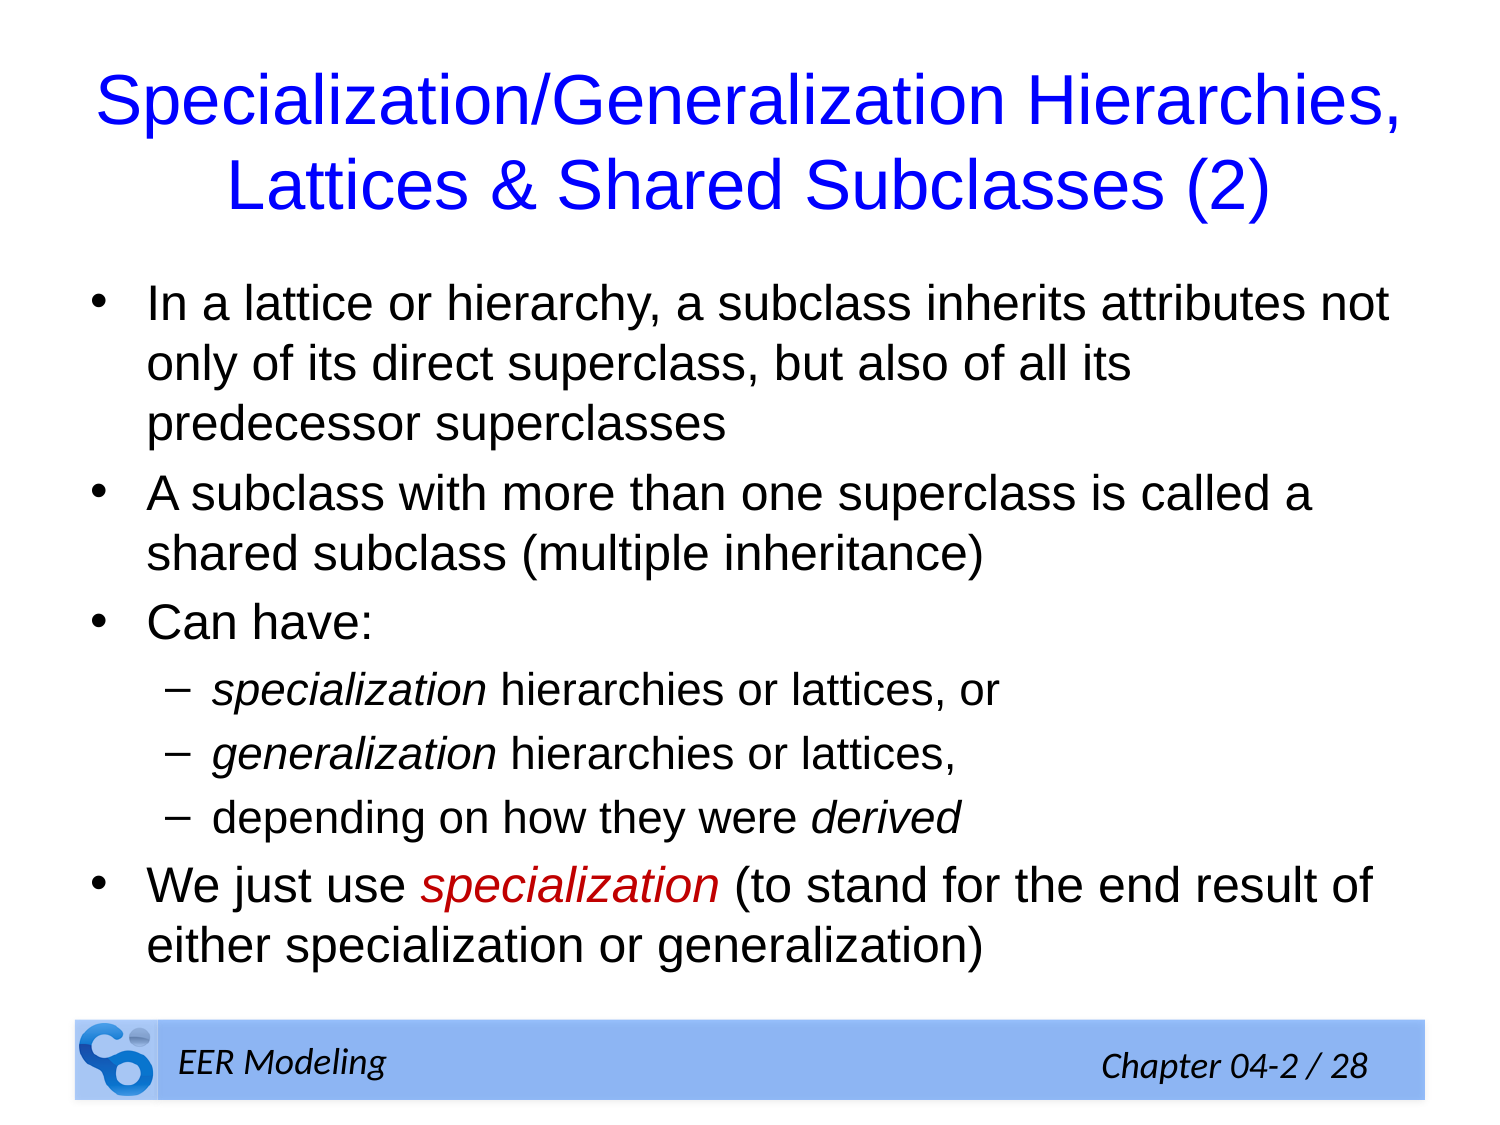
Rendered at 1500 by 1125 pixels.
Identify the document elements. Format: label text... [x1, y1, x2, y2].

list In a lattice or hierarchy, a subclass inherits attributes not only of its direct superclass, but also of all its predecessor superclasses A subclass with more than one superclass is called a shared subclass (multiple inheritance) Can have: specialization hierarchies or lattices, or generalization hierarchies or lattices, depending on how they were derived We just use specialization (to stand for the end result of either specialization or generalization) [75, 262, 1425, 1005]
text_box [74, 1019, 1426, 1101]
title Specialization/Generalization Hierarchies, Lattices & Shared Subclasses (2) [75, 45, 1425, 233]
